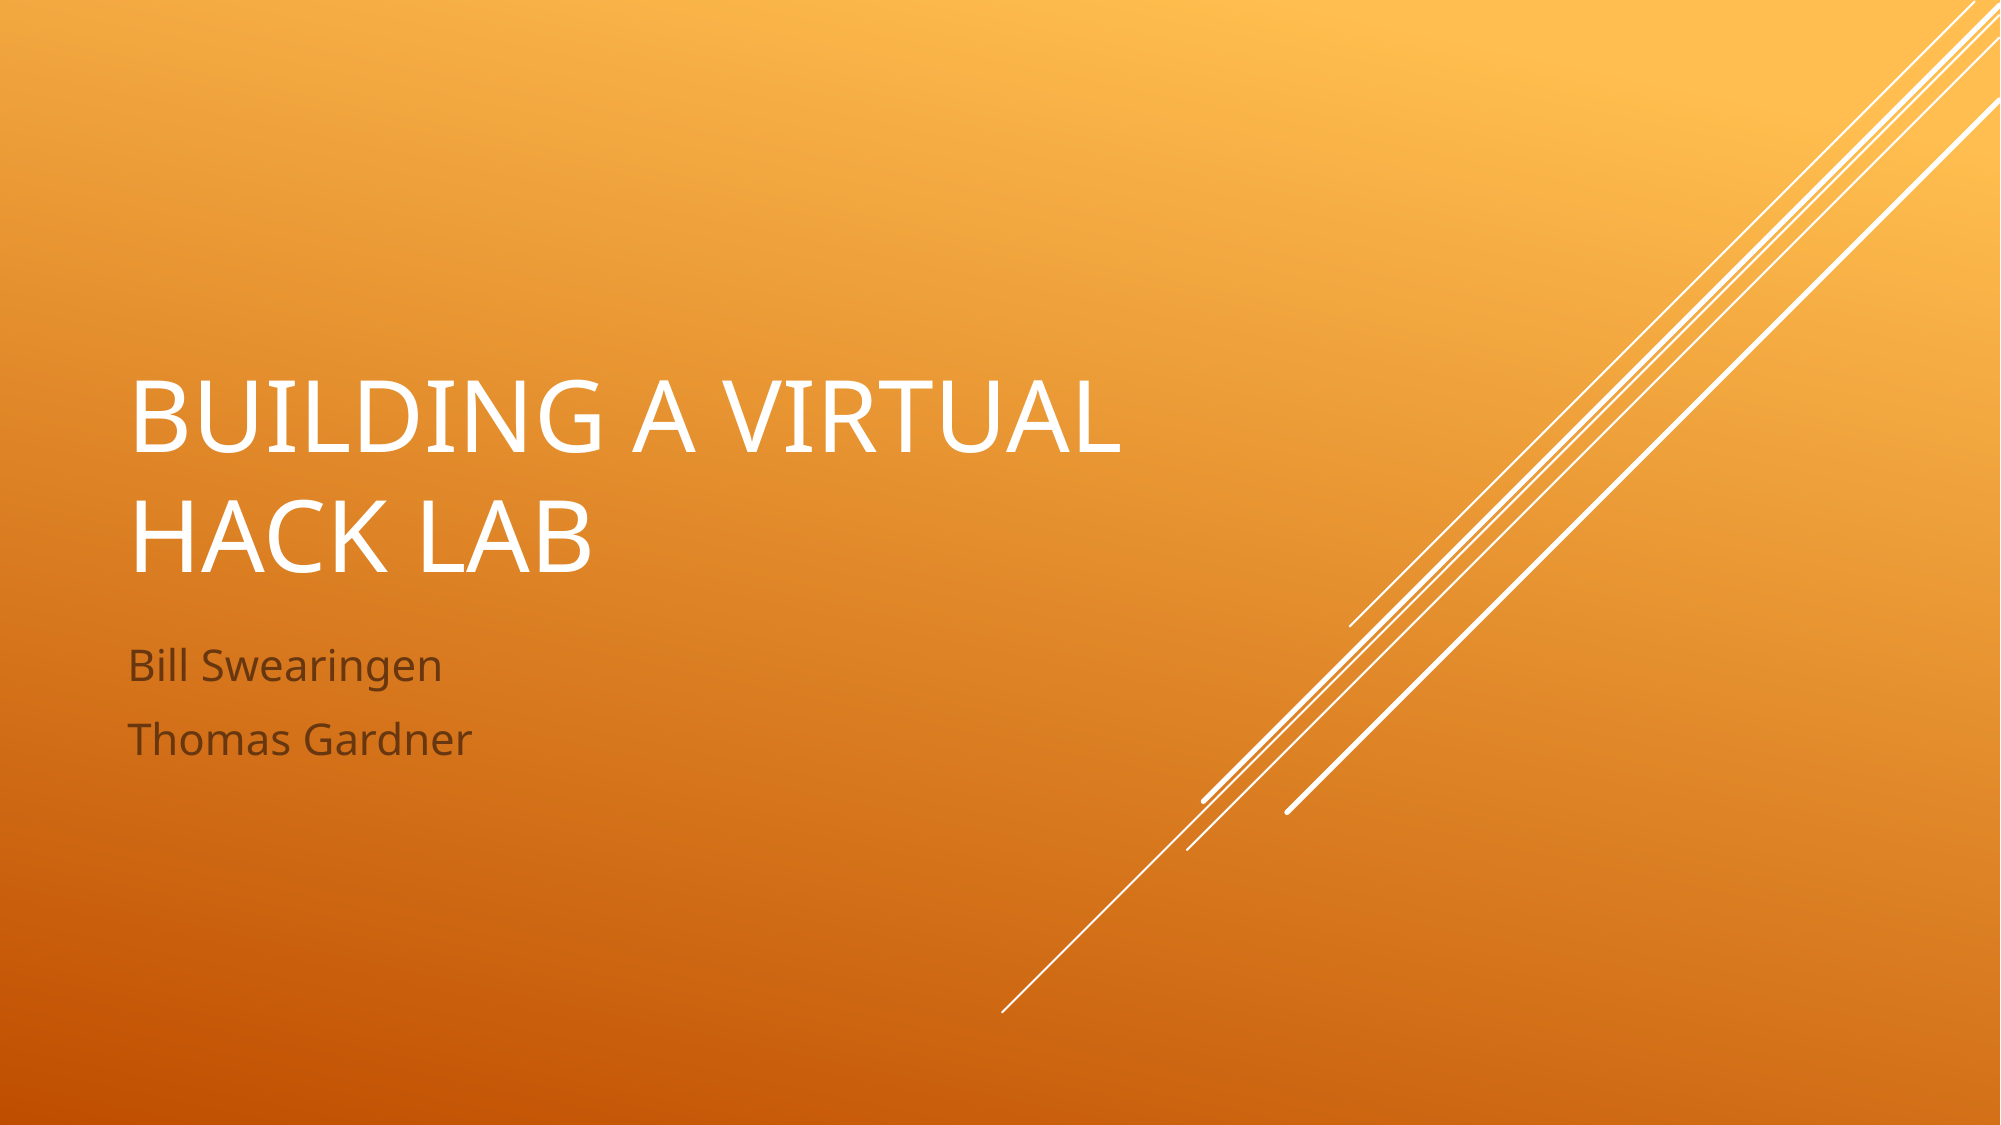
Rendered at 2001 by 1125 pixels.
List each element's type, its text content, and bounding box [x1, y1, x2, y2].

title Building a Virtual Hack Lab [112, 112, 1425, 600]
subtitle Bill Swearingen Thomas Gardner [112, 630, 1163, 950]
